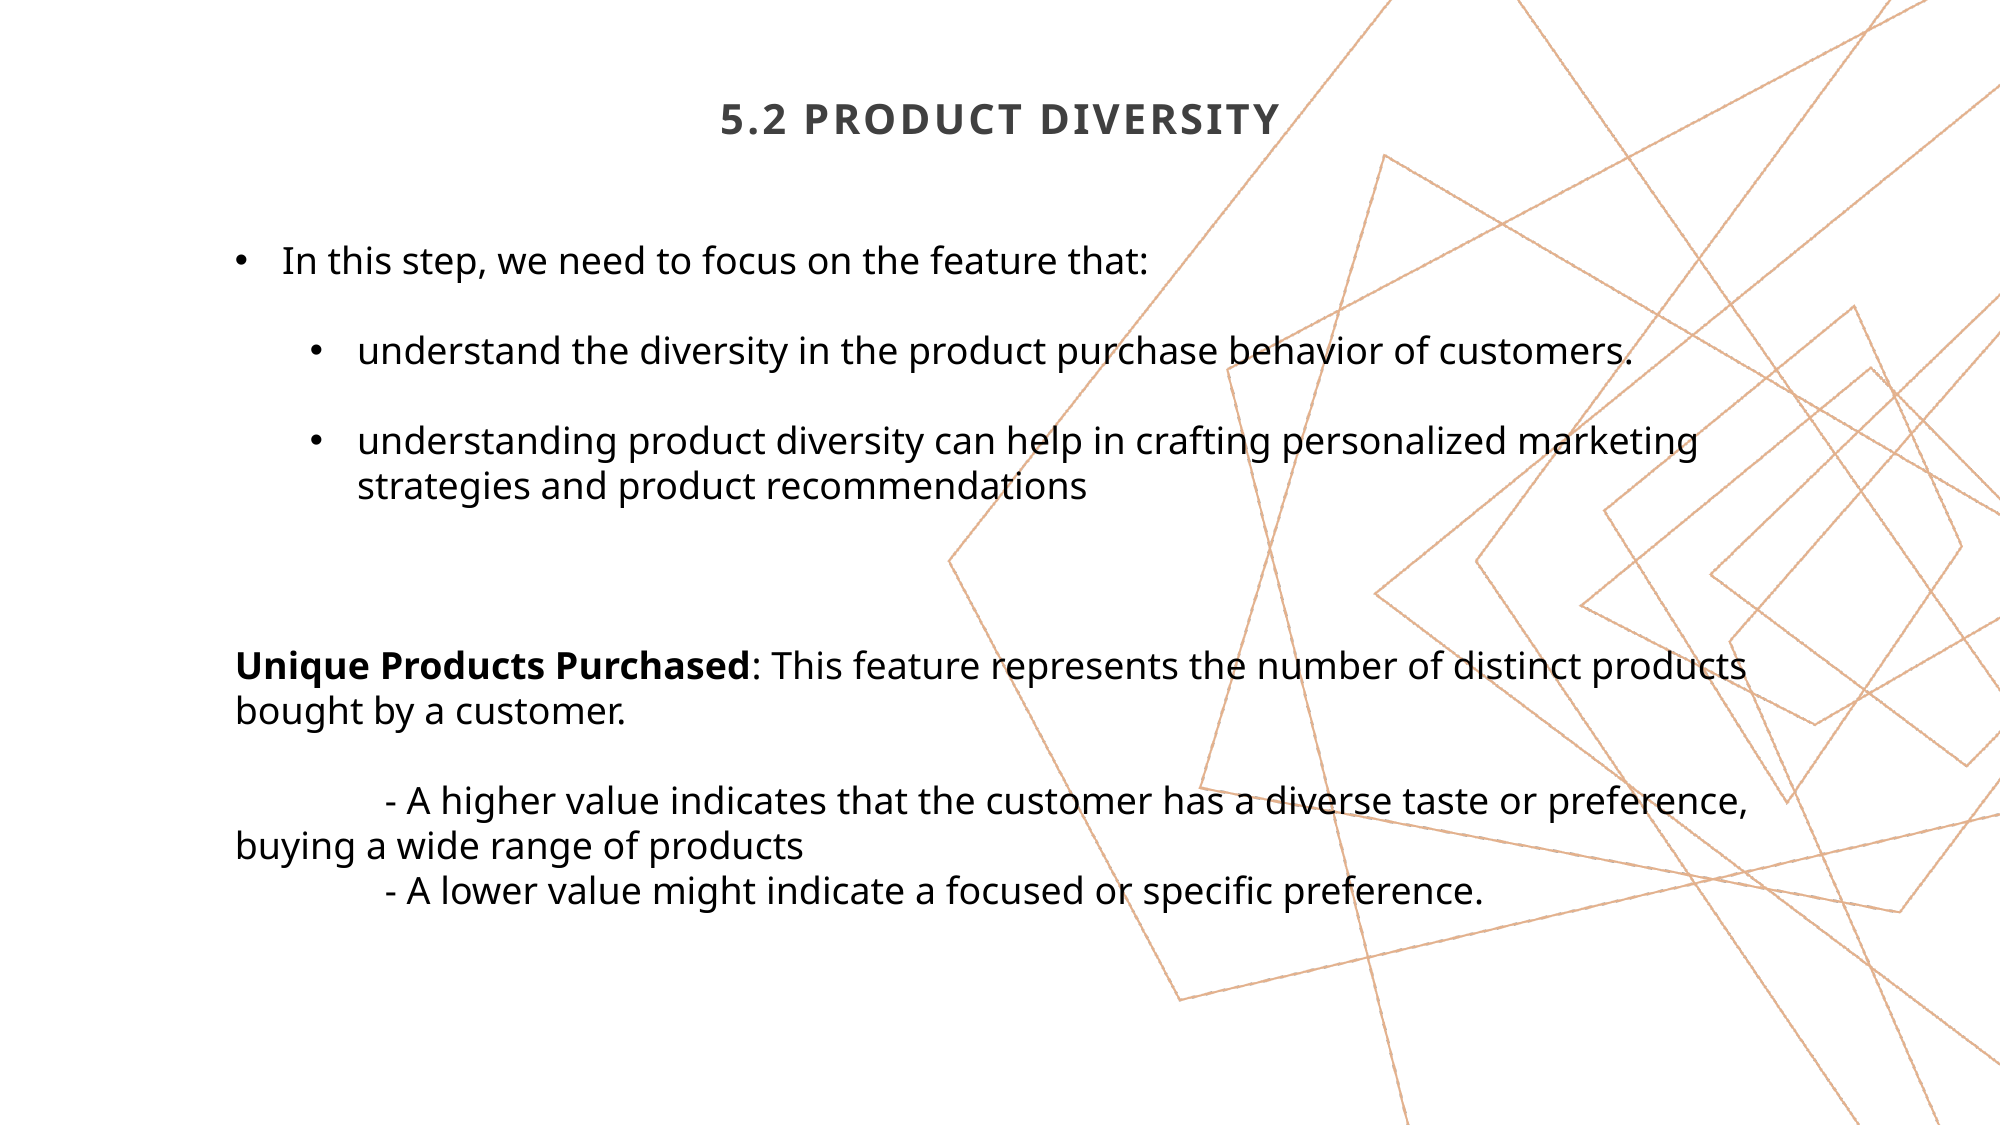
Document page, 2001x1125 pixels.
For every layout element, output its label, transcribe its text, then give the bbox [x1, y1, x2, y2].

text_box In this step, we need to focus on the feature that: understand the diversity in the product purchase behavior of customers. understanding product diversity can help in crafting personalized marketing strategies and product recommendations Unique Products Purchased: This feature represents the number of distinct products bought by a customer. - A higher value indicates that the customer has a diverse taste or preference, buying a wide range of products - A lower value might indicate a focused or specific preference. [220, 229, 1780, 1009]
title 5.2 product diversity [436, 79, 1564, 152]
picture [900, 0, 2000, 1125]
